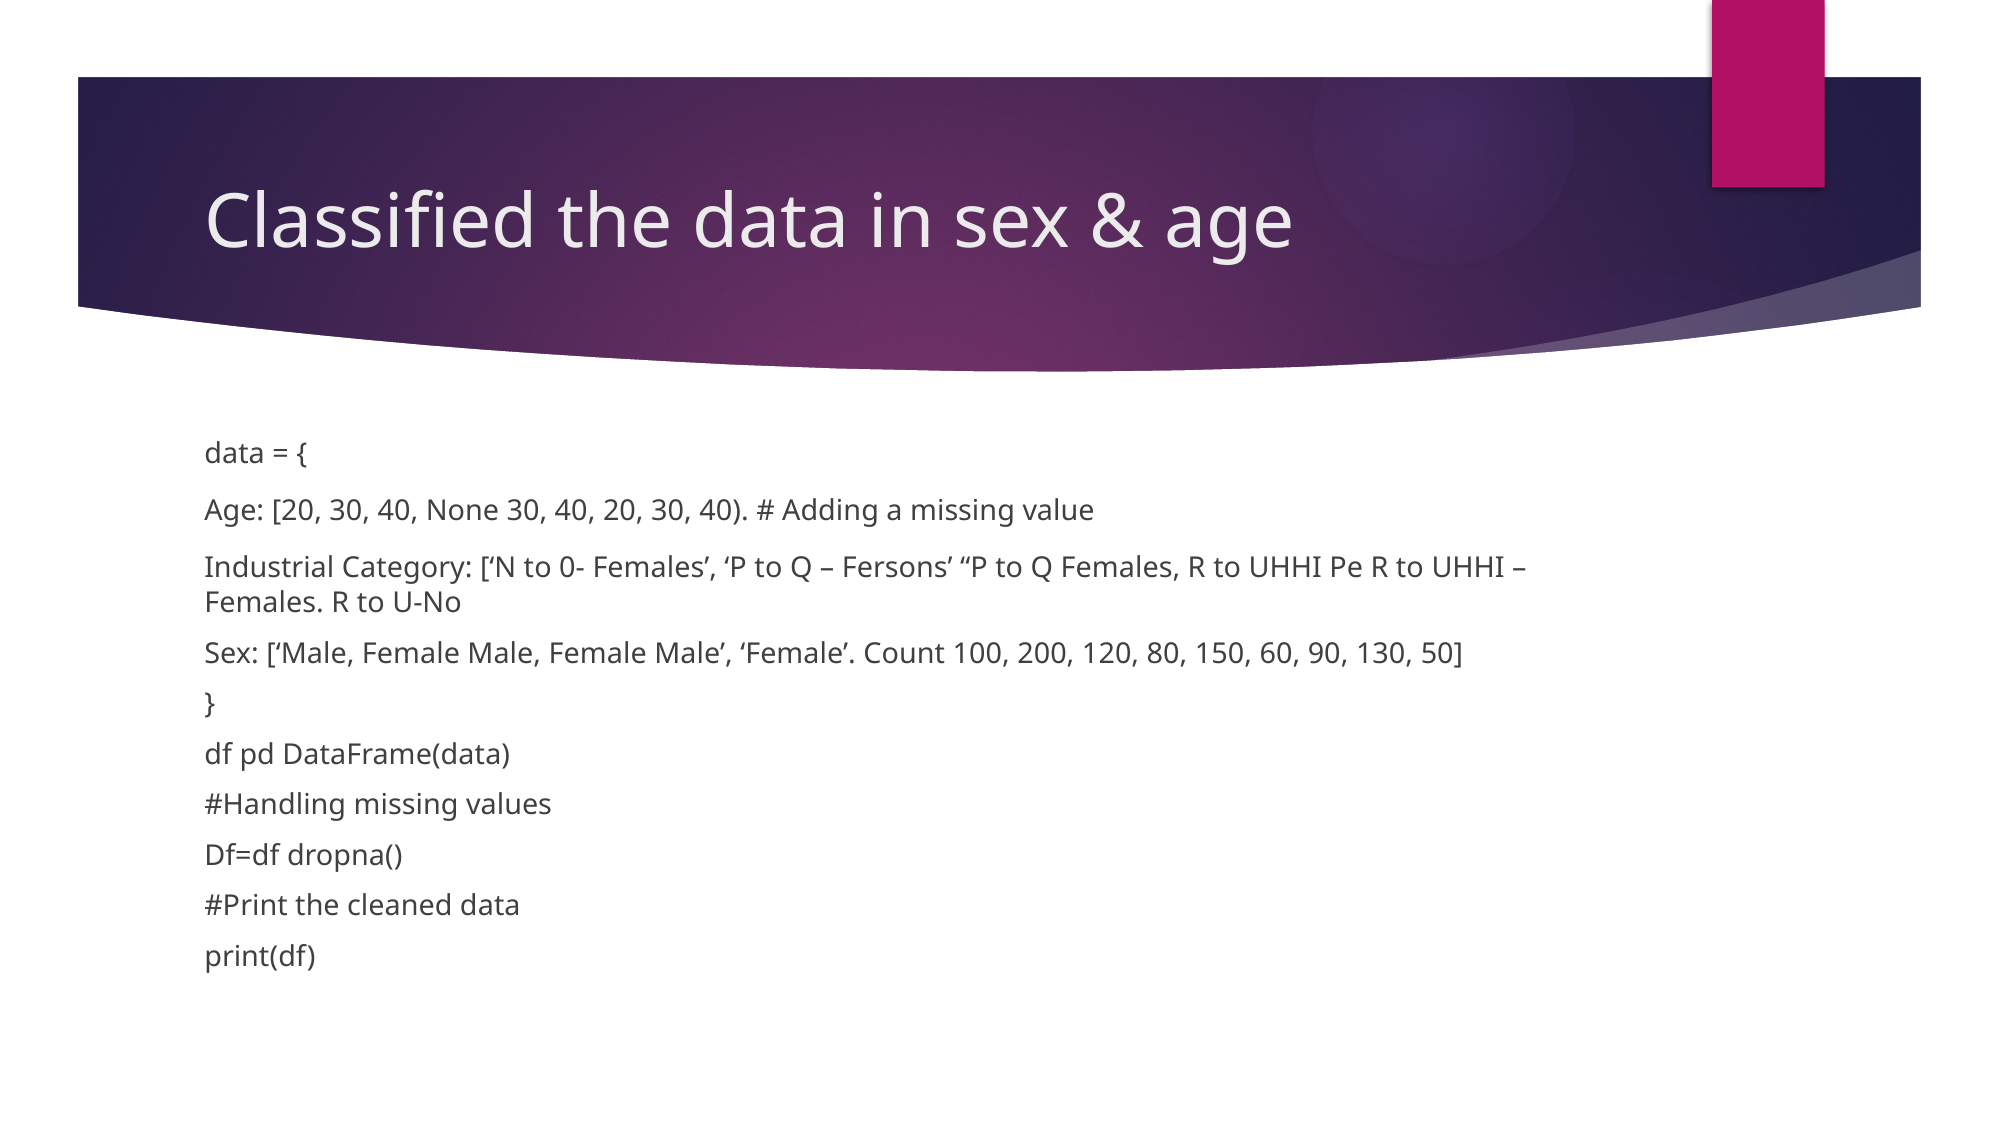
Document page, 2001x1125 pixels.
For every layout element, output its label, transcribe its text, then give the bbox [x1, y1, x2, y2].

title Classified the data in sex & age [189, 159, 1627, 276]
list data = { Age: [20, 30, 40, None 30, 40, 20, 30, 40). # Adding a missing value Industrial Category: [‘N to 0- Females’, ‘P to Q – Fersons’ “P to Q Females, R to UHHI Pe R to UHHI – Females. R to U-No Sex: [‘Male, Female Male, Female Male’, ‘Female’. Count 100, 200, 120, 80, 150, 60, 90, 130, 50] } df pd DataFrame(data) #Handling missing values Df=df dropna() #Print the cleaned data print(df) [189, 427, 1638, 988]
